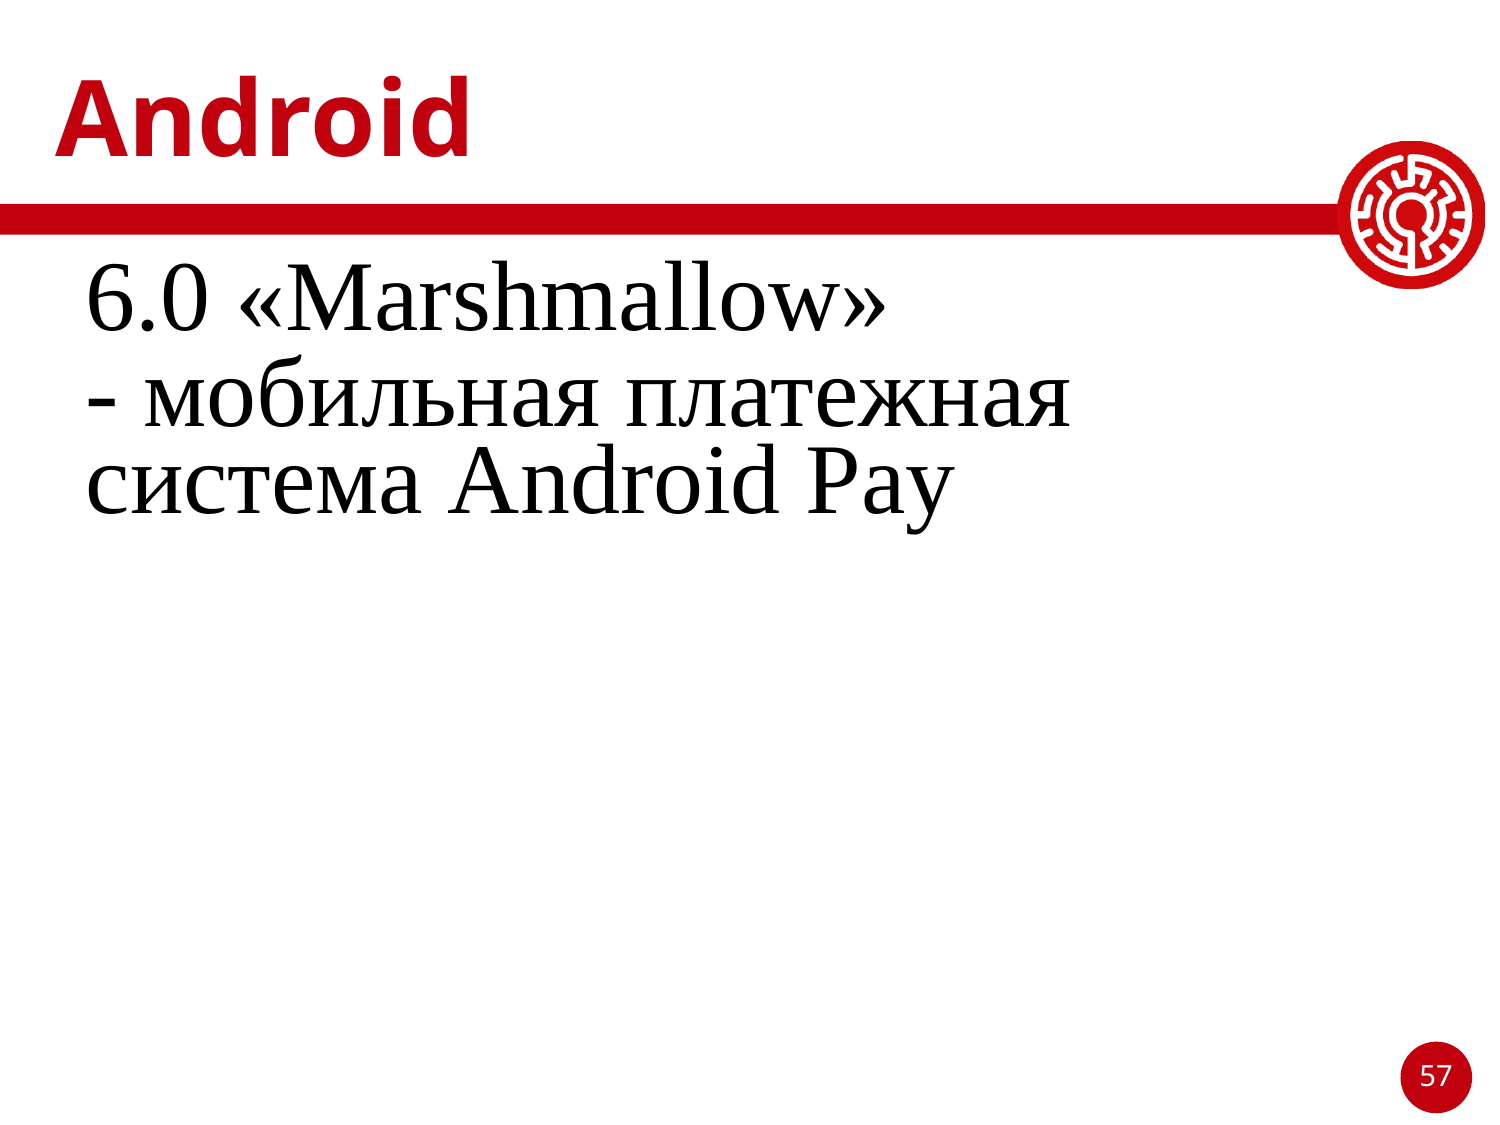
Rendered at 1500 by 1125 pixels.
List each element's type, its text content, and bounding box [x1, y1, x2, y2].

slide_number 57 [1410, 1051, 1462, 1104]
title Android [47, 41, 1282, 186]
picture [1337, 141, 1485, 289]
list 6.0 «Marshmallow» - мобильная платежная система Android Pay [77, 253, 1314, 1009]
